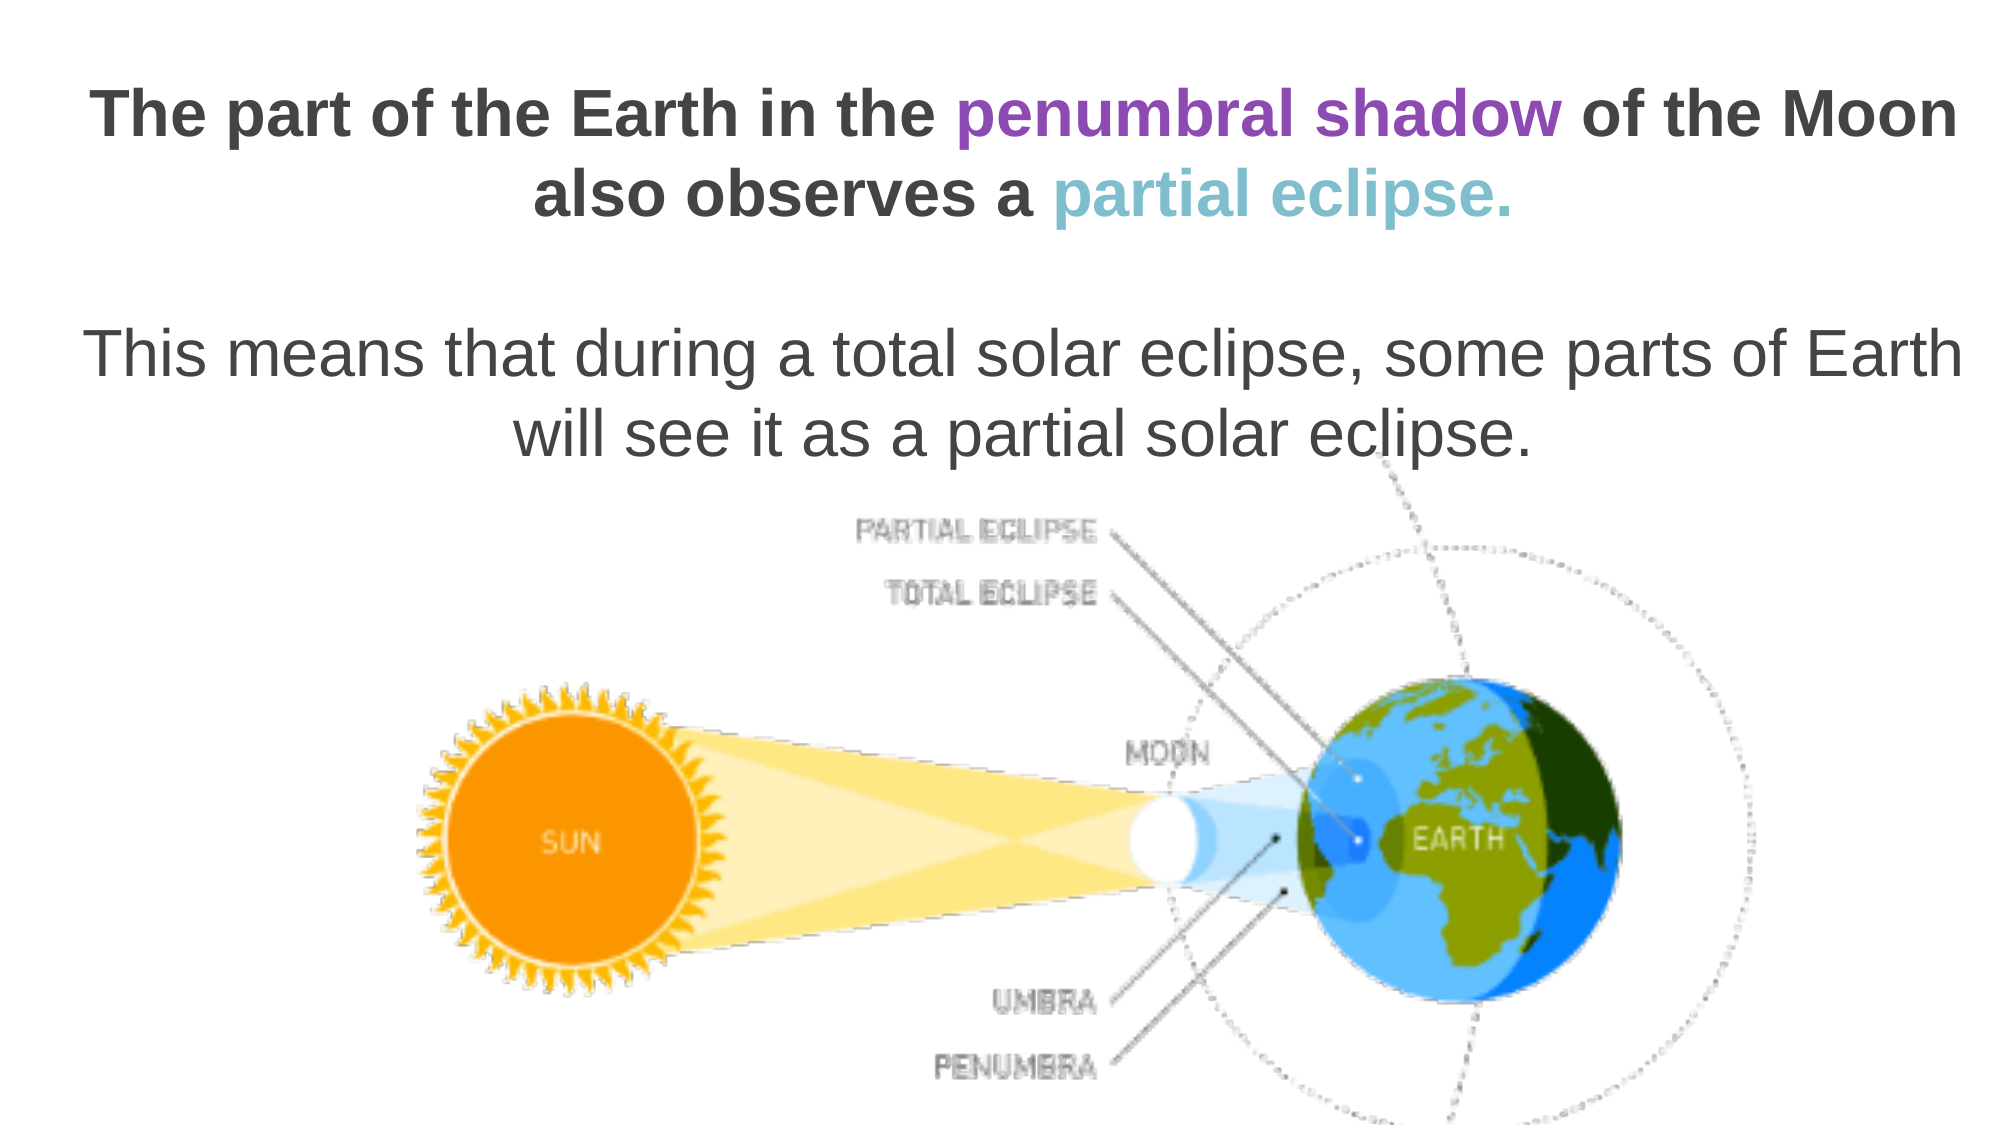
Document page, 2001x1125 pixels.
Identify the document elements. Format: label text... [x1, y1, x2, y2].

text_box The part of the Earth in the penumbral shadow of the Moon also observes a partial eclipse. This means that during a total solar eclipse, some parts of Earth will see it as a partial solar eclipse. [48, 62, 2000, 477]
picture [398, 452, 1763, 1125]
